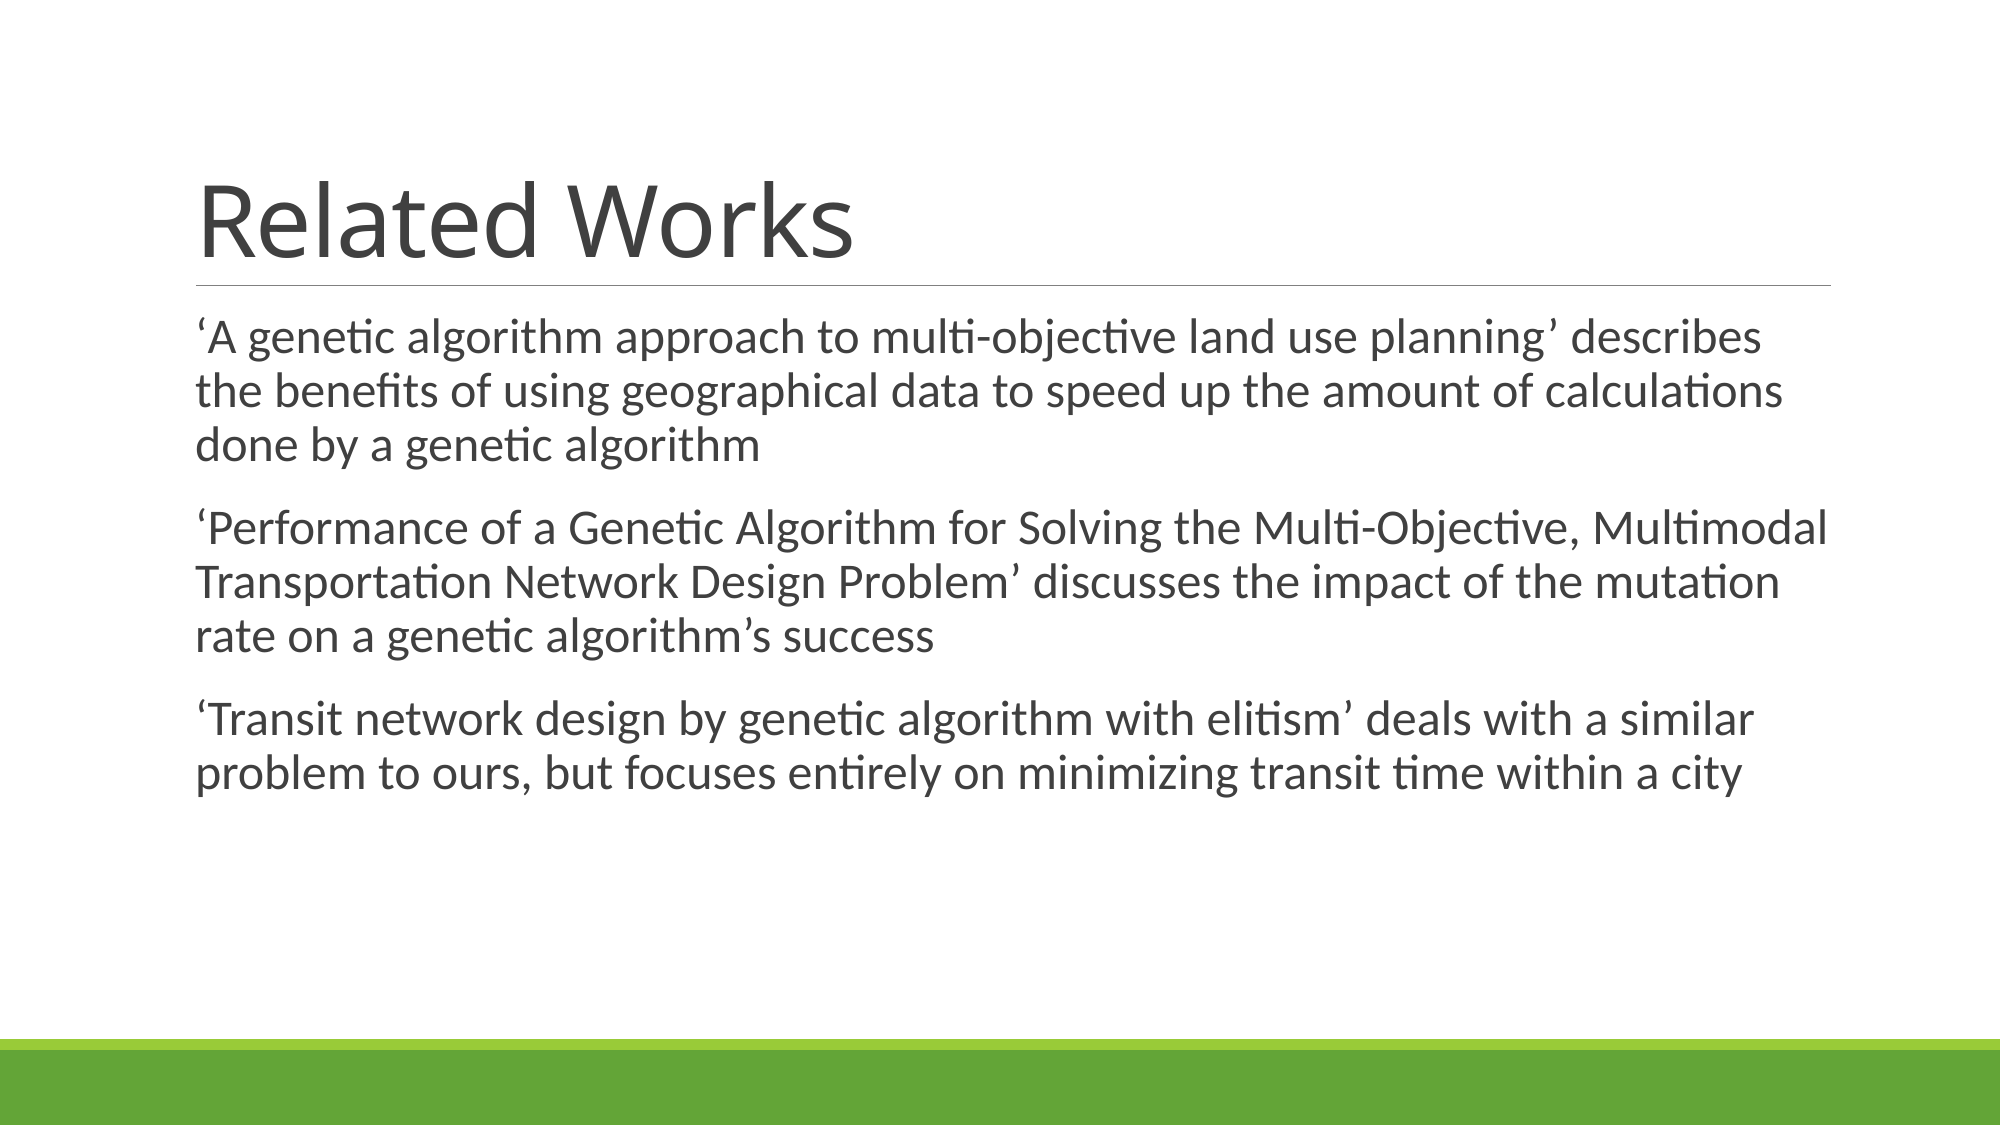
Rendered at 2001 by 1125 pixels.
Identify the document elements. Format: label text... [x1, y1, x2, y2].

title Related Works [180, 47, 1830, 285]
list ‘A genetic algorithm approach to multi-objective land use planning’ describes the benefits of using geographical data to speed up the amount of calculations done by a genetic algorithm ‘Performance of a Genetic Algorithm for Solving the Multi-Objective, Multimodal Transportation Network Design Problem’ discusses the impact of the mutation rate on a genetic algorithm’s success ‘Transit network design by genetic algorithm with elitism’ deals with a similar problem to ours, but focuses entirely on minimizing transit time within a city [180, 302, 1830, 963]
